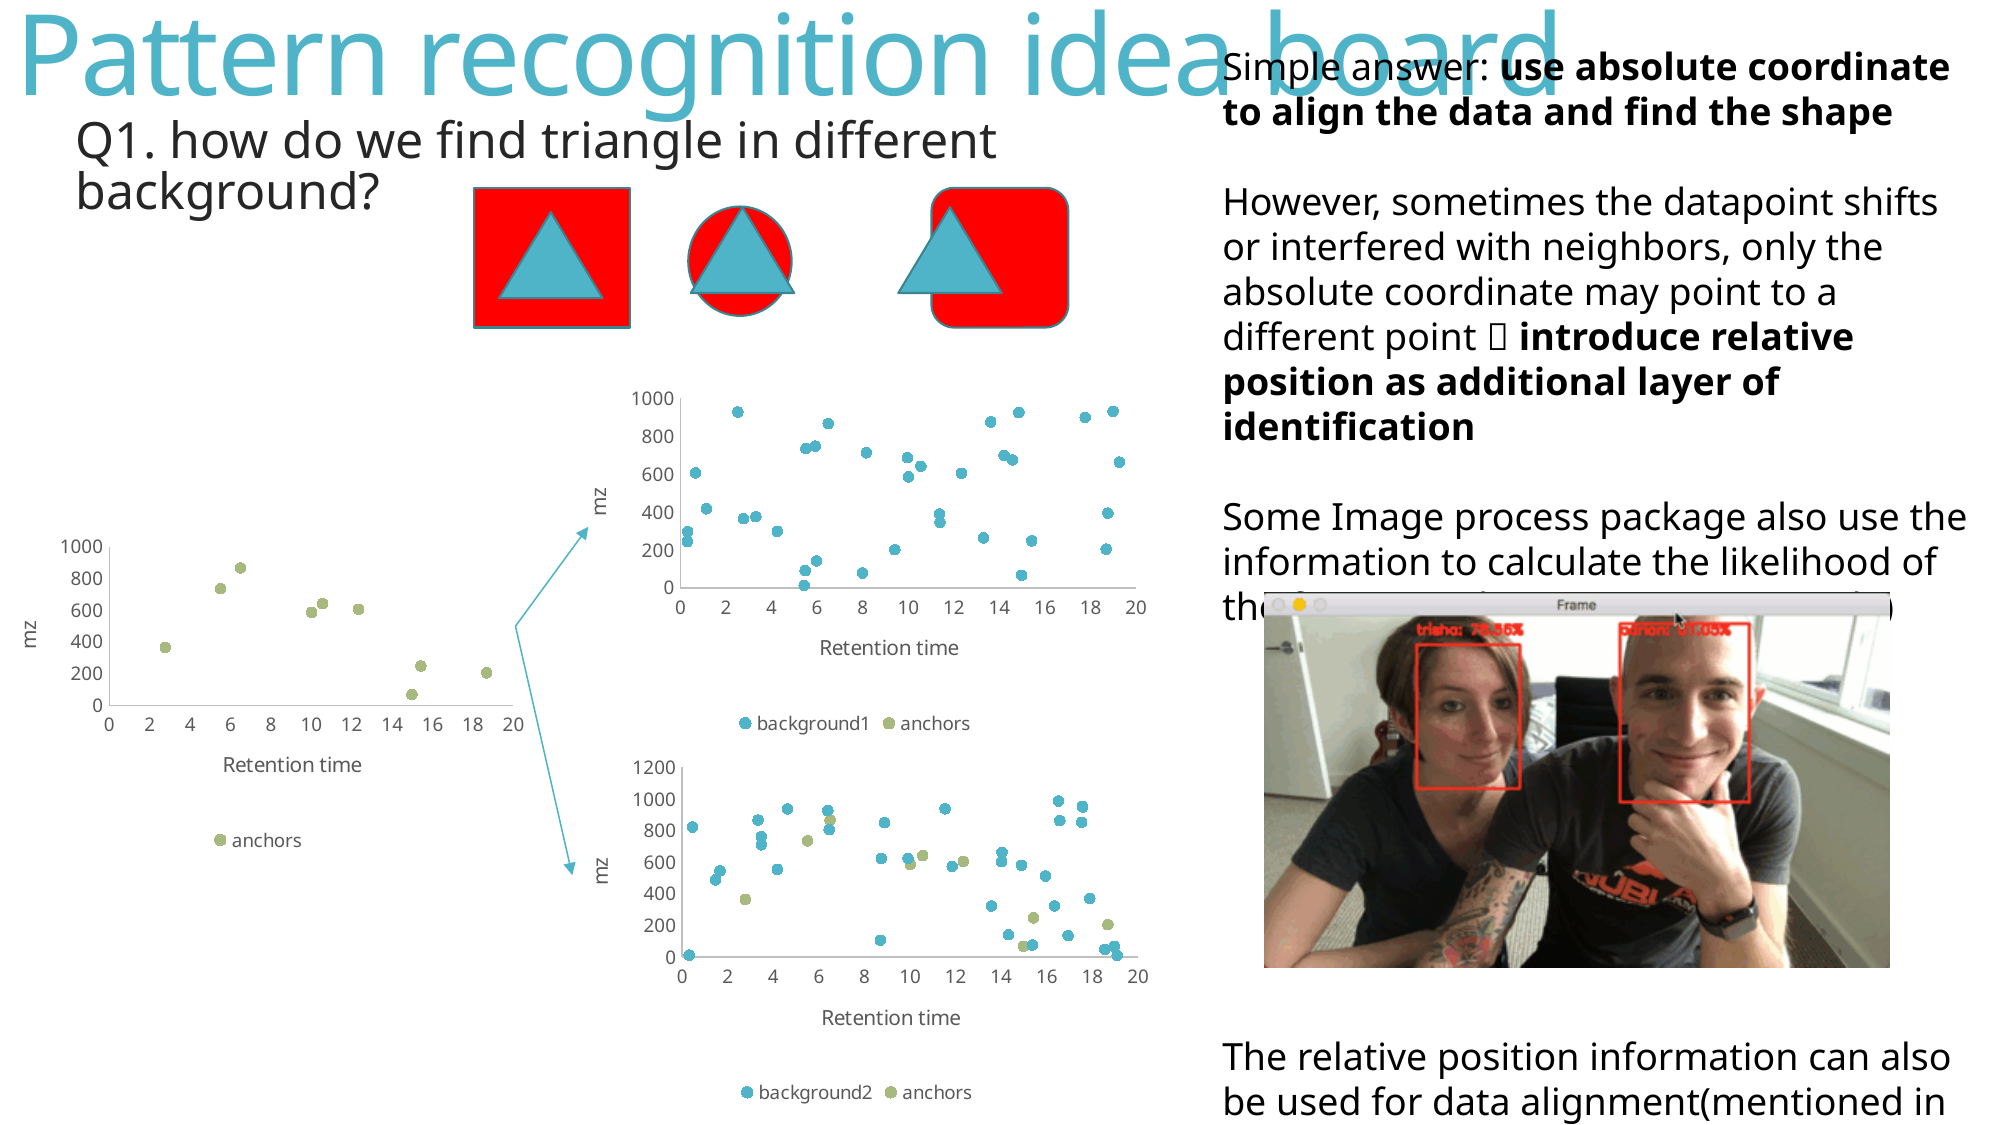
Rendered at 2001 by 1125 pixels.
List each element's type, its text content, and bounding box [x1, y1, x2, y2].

list Q1. how do we find triangle in different background? [45, 110, 1170, 1075]
title Pattern recognition idea board [0, 0, 1725, 170]
picture [1263, 592, 1890, 968]
chart [0, 526, 515, 860]
chart [550, 377, 1160, 743]
chart [552, 746, 1162, 1112]
text_box [689, 206, 796, 295]
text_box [515, 526, 589, 627]
text_box [498, 211, 604, 300]
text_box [515, 625, 573, 876]
text_box Simple answer: use absolute coordinate to align the data and find the shape However, sometimes the datapoint shifts or interfered with neighbors, only the absolute coordinate may point to a different point  introduce relative position as additional layer of identification Some Image process package also use the information to calculate the likelihood of the feature is there (OpenCV example) The relative position information can also be used for data alignment(mentioned in Q3) [1207, 35, 1989, 1125]
text_box [897, 206, 1003, 295]
